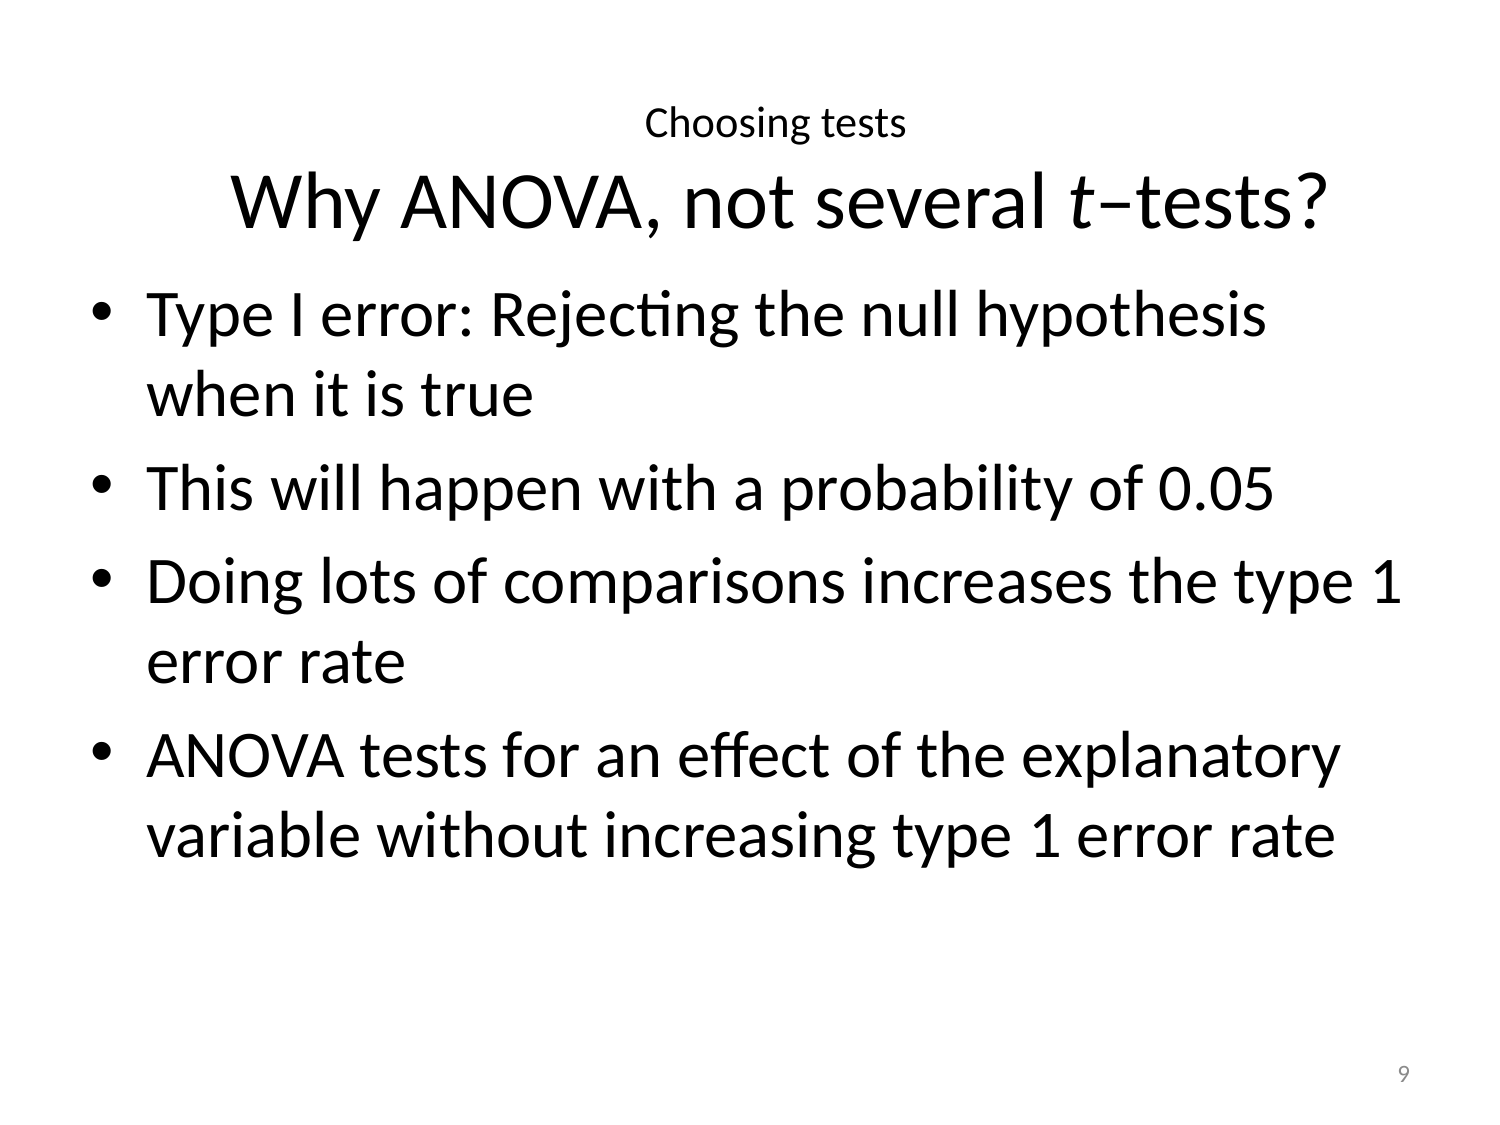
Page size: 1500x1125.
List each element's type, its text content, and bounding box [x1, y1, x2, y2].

title Choosing tests Why ANOVA, not several t–tests? [200, 50, 1363, 288]
slide_number 9 [1074, 1042, 1425, 1103]
list Type I error: Rejecting the null hypothesis when it is true This will happen with a probability of 0.05 Doing lots of comparisons increases the type 1 error rate ANOVA tests for an effect of the explanatory variable without increasing type 1 error rate [75, 262, 1425, 1005]
